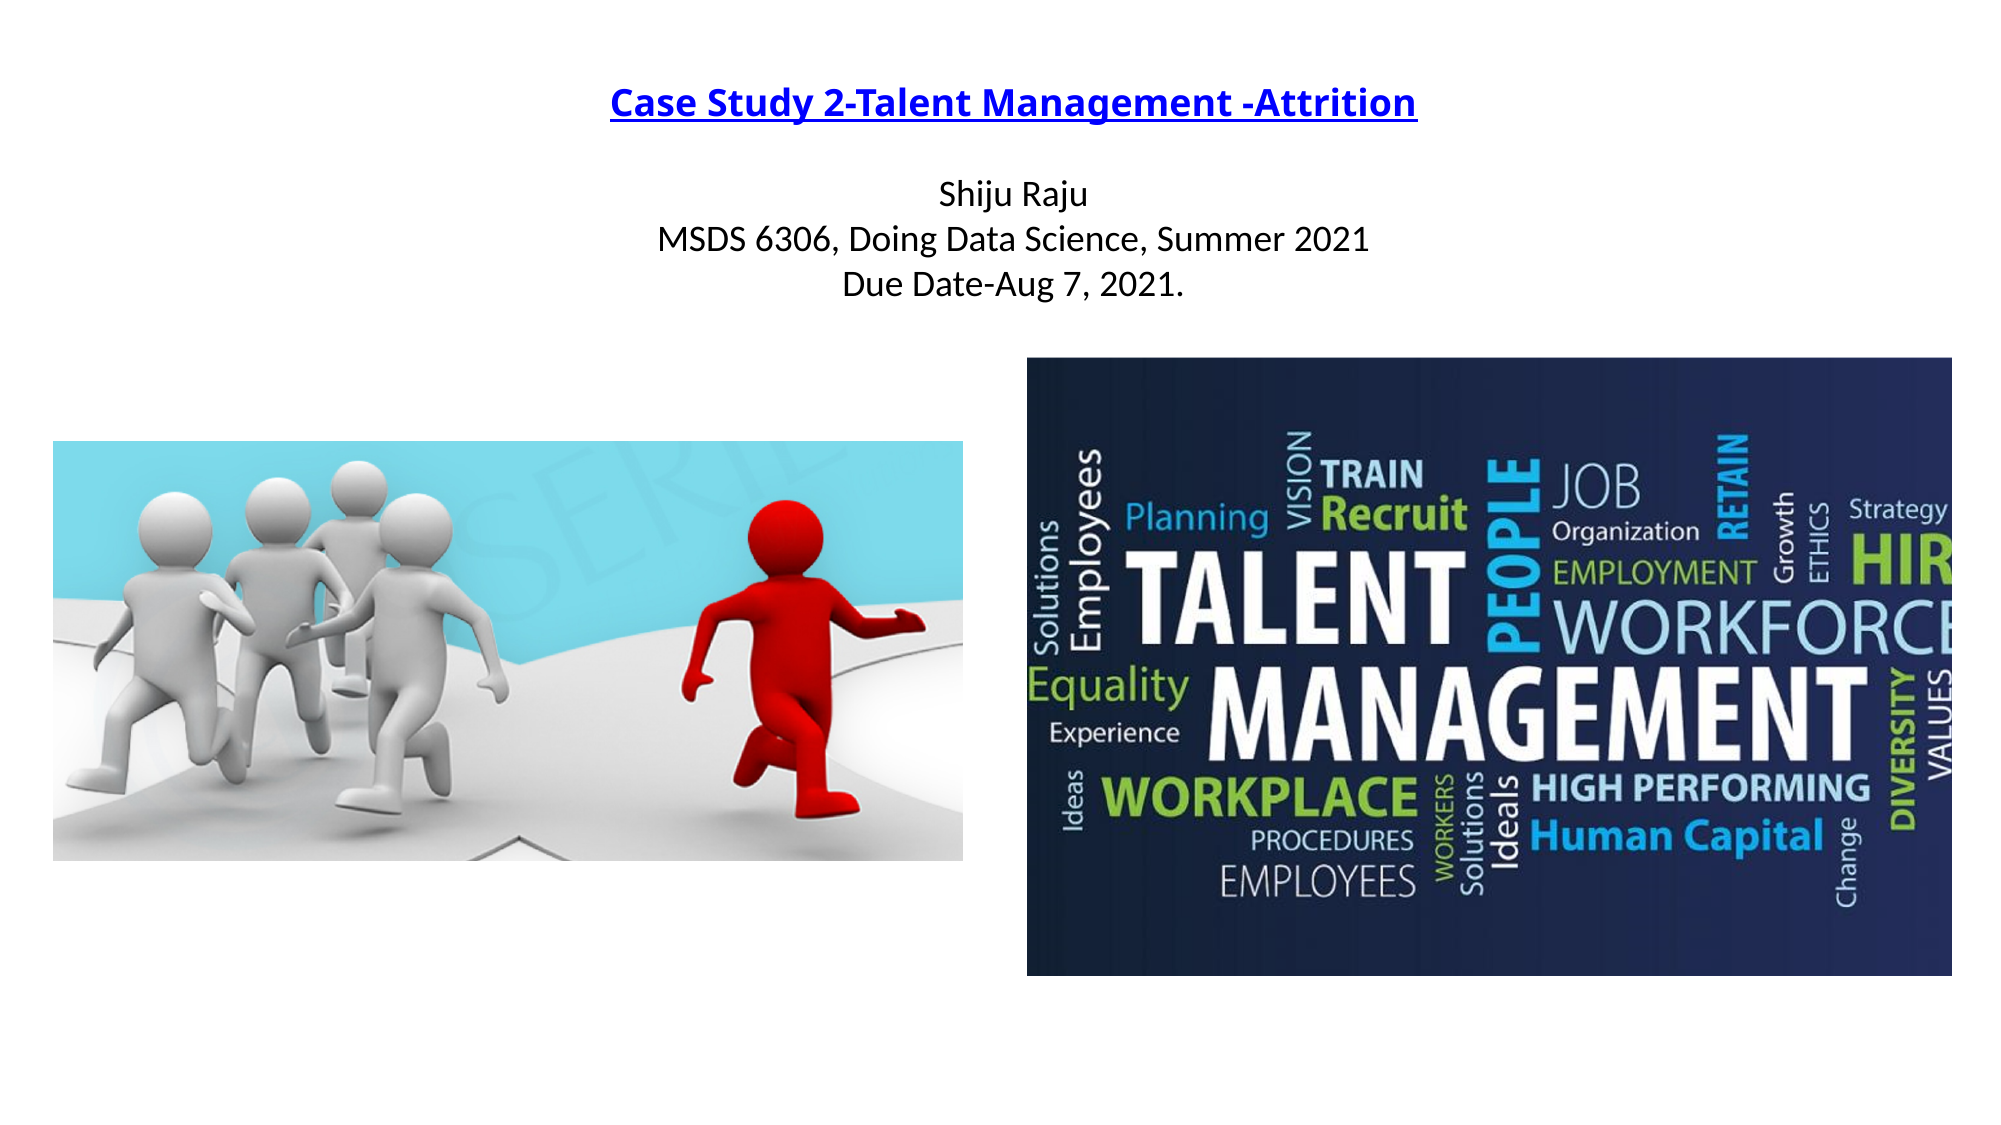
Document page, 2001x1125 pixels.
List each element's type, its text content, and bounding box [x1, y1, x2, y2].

picture [53, 441, 963, 861]
text_box Case Study 2-Talent Management -Attrition Shiju Raju MSDS 6306, Doing Data Science, Summer 2021 Due Date-Aug 7, 2021. [103, 71, 1925, 312]
picture [1027, 356, 1952, 976]
